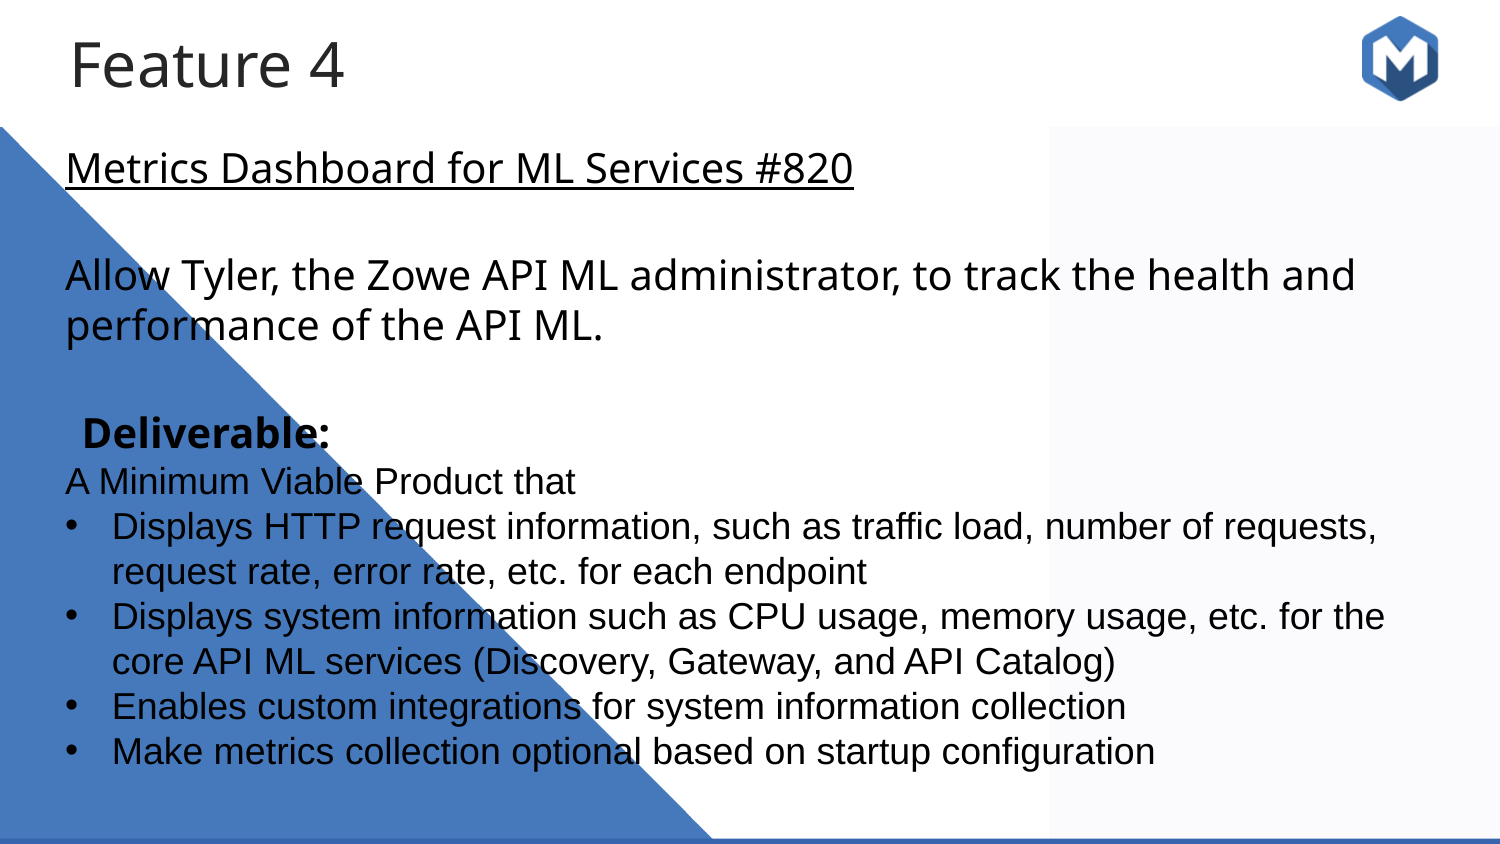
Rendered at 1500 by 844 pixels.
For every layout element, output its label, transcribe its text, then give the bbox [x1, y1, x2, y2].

picture [1362, 16, 1440, 102]
picture [0, 127, 1049, 838]
text_box Feature 4 [54, 26, 1350, 100]
text_box Metrics Dashboard for ML Services #820 Allow Tyler, the Zowe API ML administrator, to track the health and performance of the API ML. Deliverable: A Minimum Viable Product that Displays HTTP request information, such as traffic load, number of requests, request rate, error rate, etc. for each endpoint Displays system information such as CPU usage, memory usage, etc. for the core API ML services (Discovery, Gateway, and API Catalog) Enables custom integrations for system information collection Make metrics collection optional based on startup configuration [50, 126, 1424, 808]
